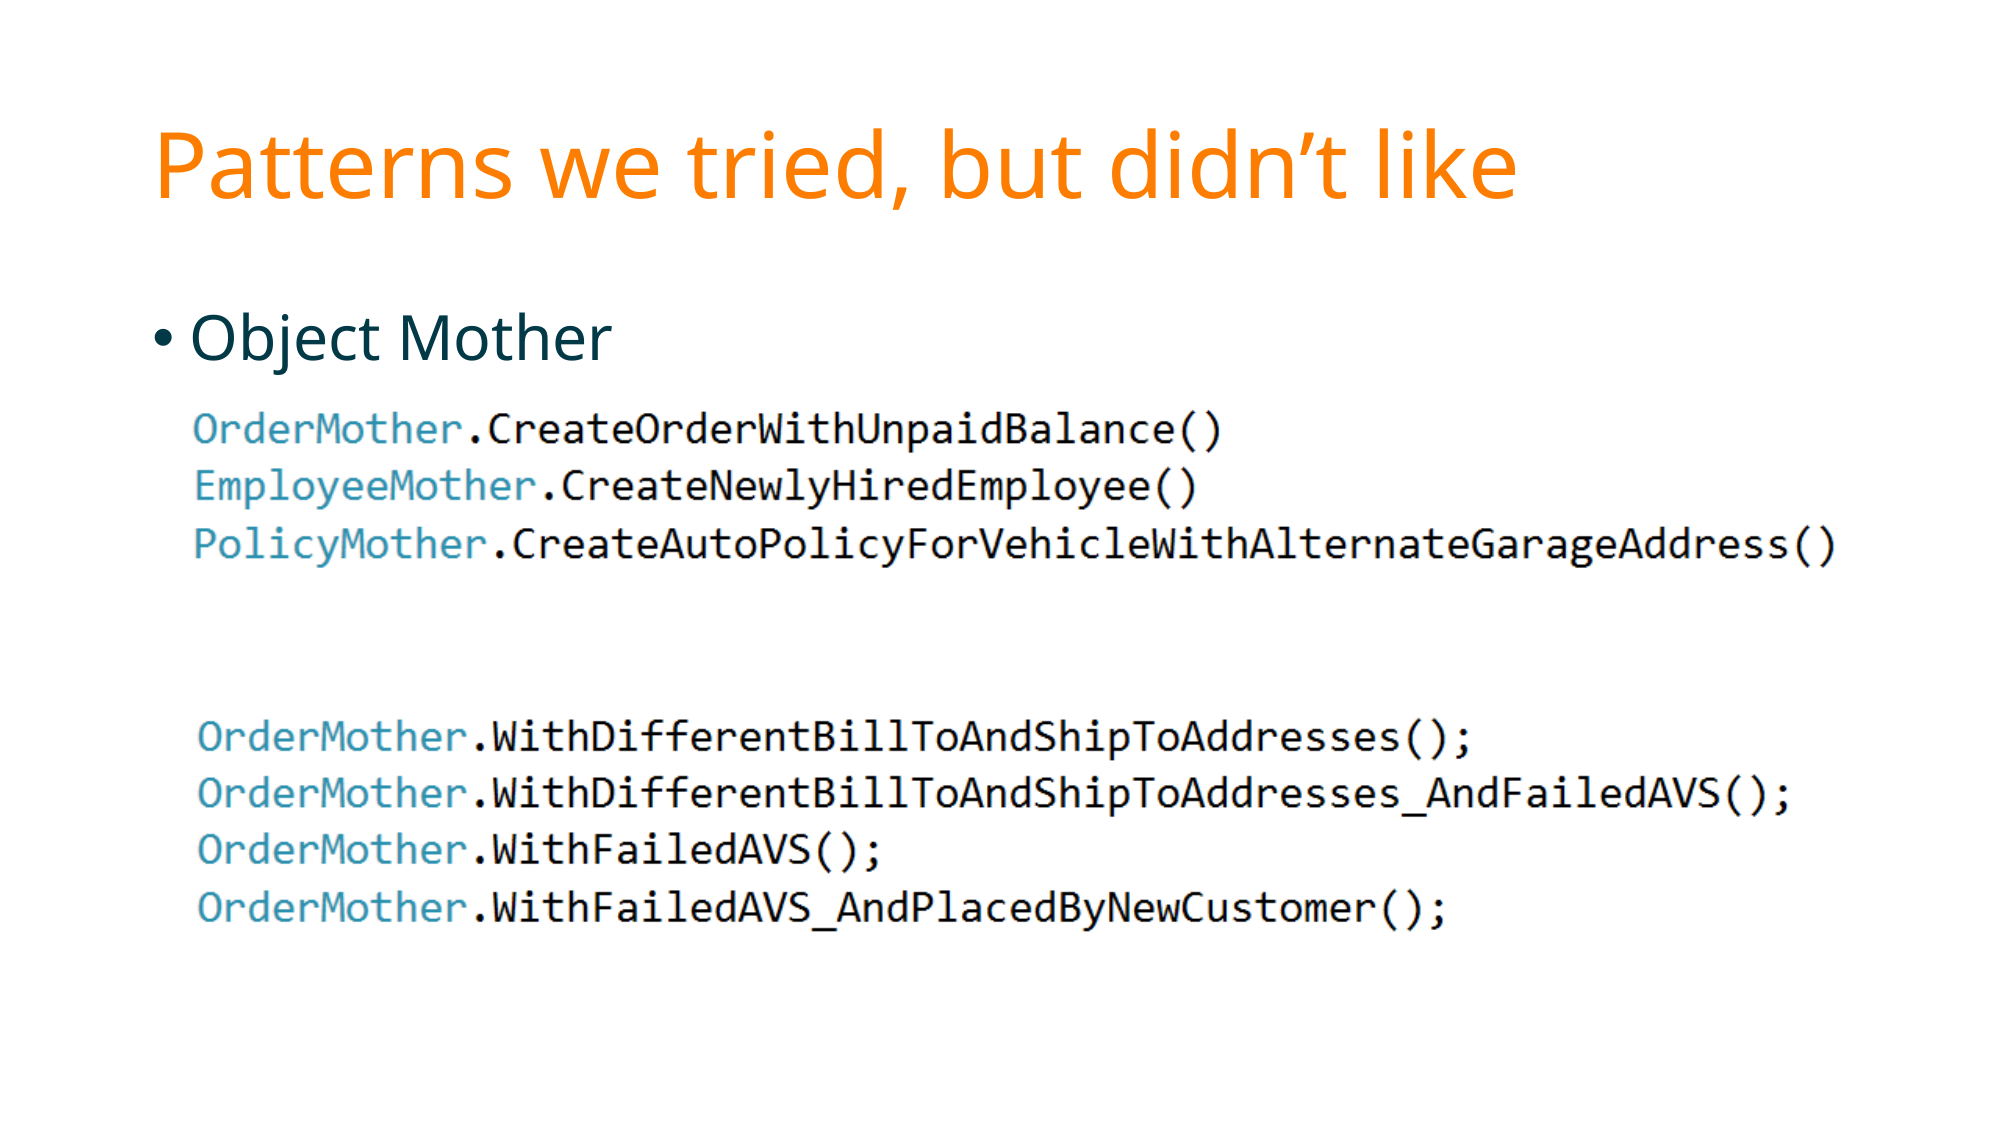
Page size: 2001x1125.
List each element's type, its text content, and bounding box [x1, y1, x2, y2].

title Patterns we tried, but didn’t like [137, 59, 1863, 278]
list Object Mother [137, 299, 1863, 1014]
picture [187, 401, 1846, 579]
picture [187, 712, 1796, 956]
